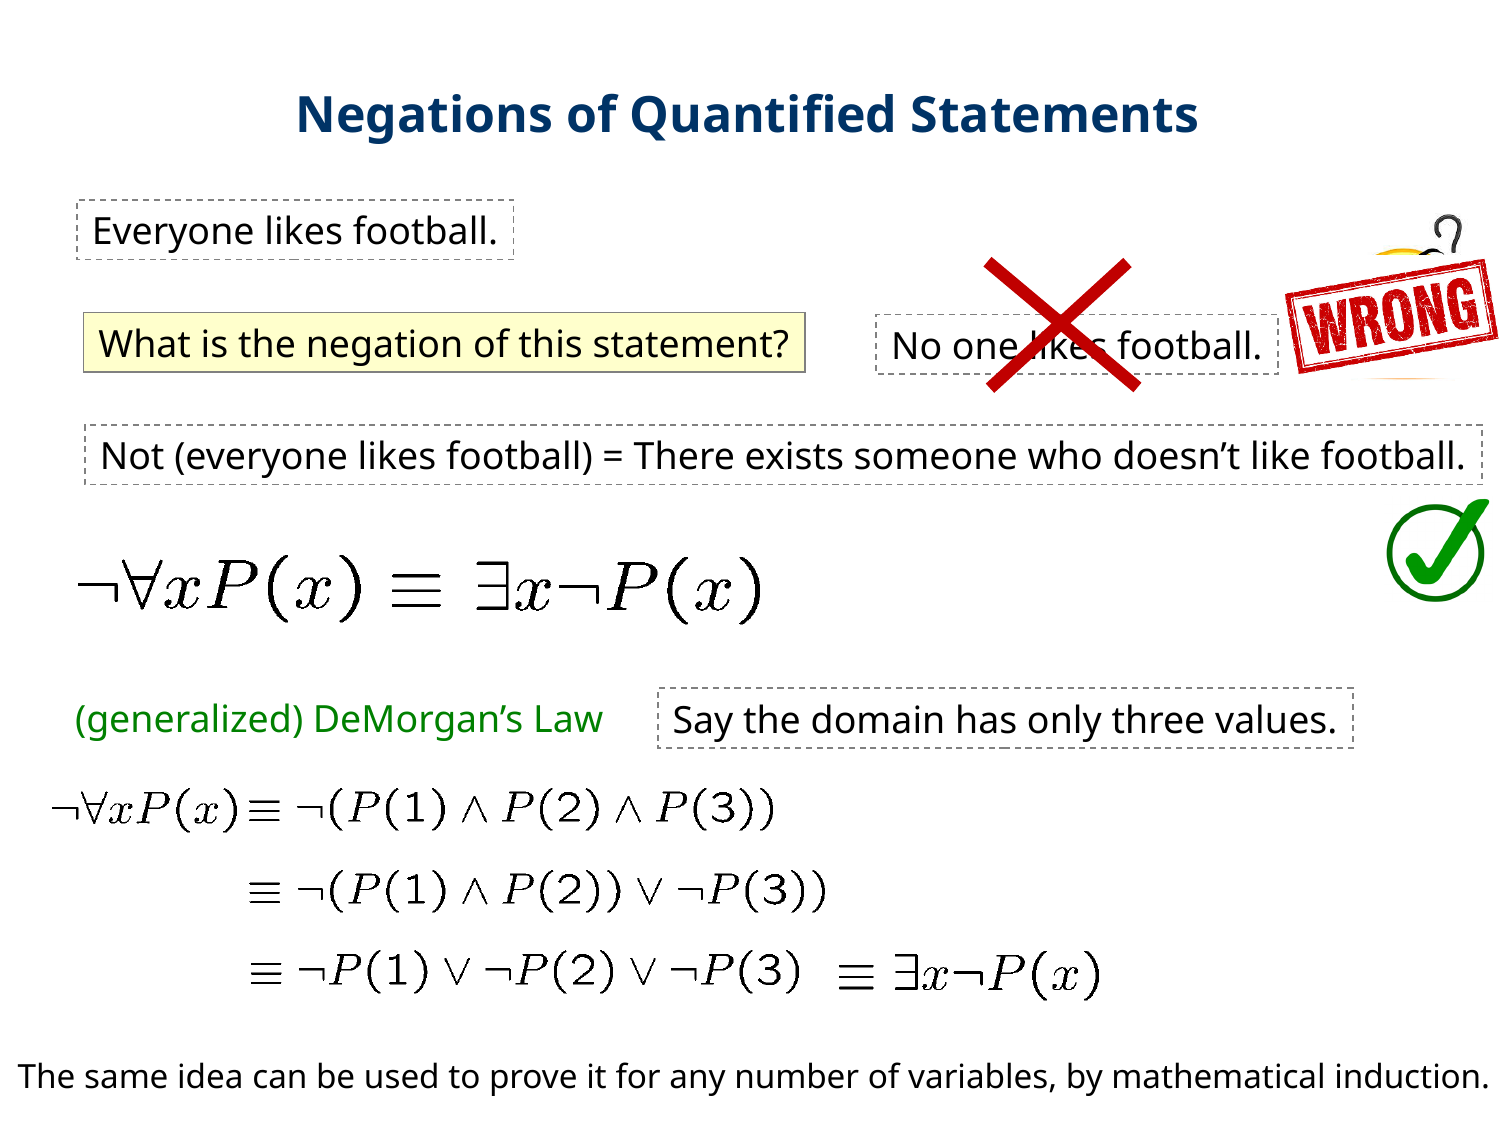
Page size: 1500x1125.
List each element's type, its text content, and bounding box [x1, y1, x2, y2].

text_box Everyone likes football. [77, 199, 514, 260]
text_box The same idea can be used to prove it for any number of variables, by mathematical induction. [2, 1048, 1500, 1103]
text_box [874, 206, 1494, 388]
text_box Say the domain has only three values. [657, 688, 1353, 748]
picture [1384, 496, 1493, 602]
picture [49, 787, 238, 833]
picture [249, 949, 801, 994]
text_box Negations of Quantified Statements [280, 74, 1215, 150]
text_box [987, 261, 1138, 389]
text_box (generalized) DeMorgan’s Law [60, 687, 619, 748]
picture [249, 787, 776, 831]
picture [249, 869, 825, 913]
picture [1283, 254, 1500, 378]
text_box What is the negation of this statement? [83, 312, 805, 373]
picture [76, 553, 762, 626]
text_box Not (everyone likes football) = There exists someone who doesn’t like football. [85, 424, 1483, 485]
picture [837, 949, 1101, 1001]
